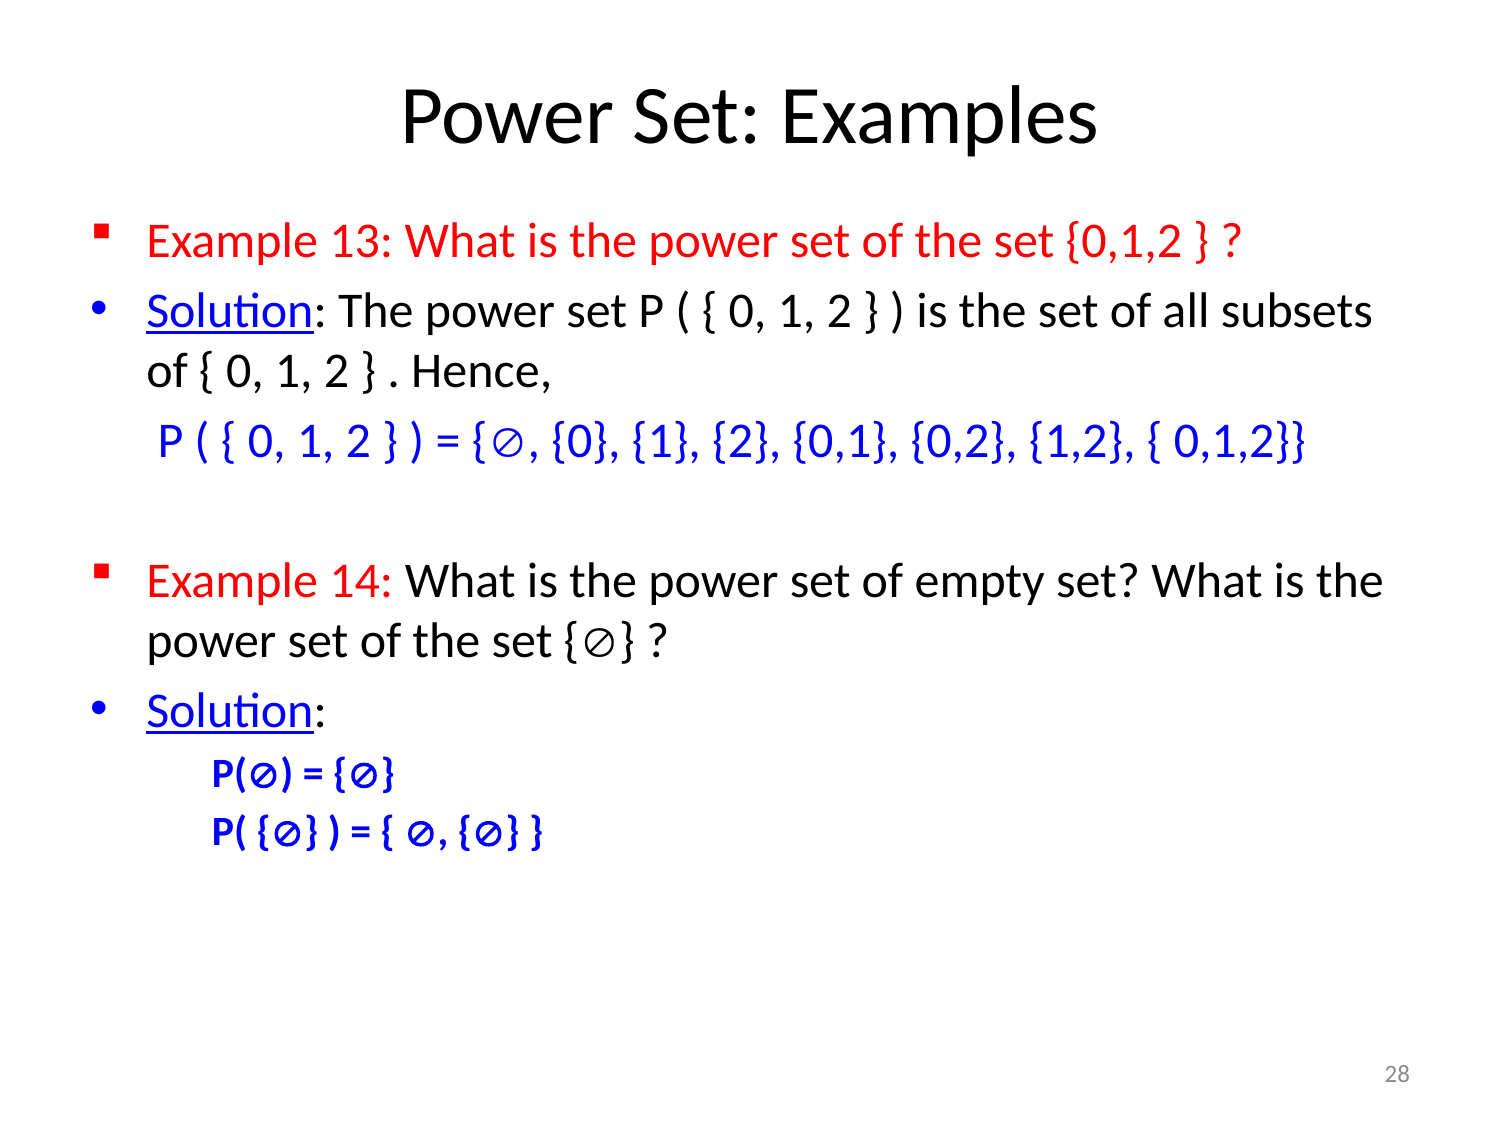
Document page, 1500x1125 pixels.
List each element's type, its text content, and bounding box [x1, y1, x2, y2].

title Power Set: Examples [74, 44, 1426, 176]
slide_number 28 [1074, 1042, 1425, 1103]
list Example 13: What is the power set of the set {0,1,2 } ? Solution: The power set P ( { 0, 1, 2 } ) is the set of all subsets of { 0, 1, 2 } . Hence, P ( { 0, 1, 2 } ) = {, {0}, {1}, {2}, {0,1}, {0,2}, {1,2}, { 0,1,2}} Example 14: What is the power set of empty set? What is the power set of the set {} ? Solution: P() = {} P( {} ) = { , {} } [74, 199, 1426, 943]
